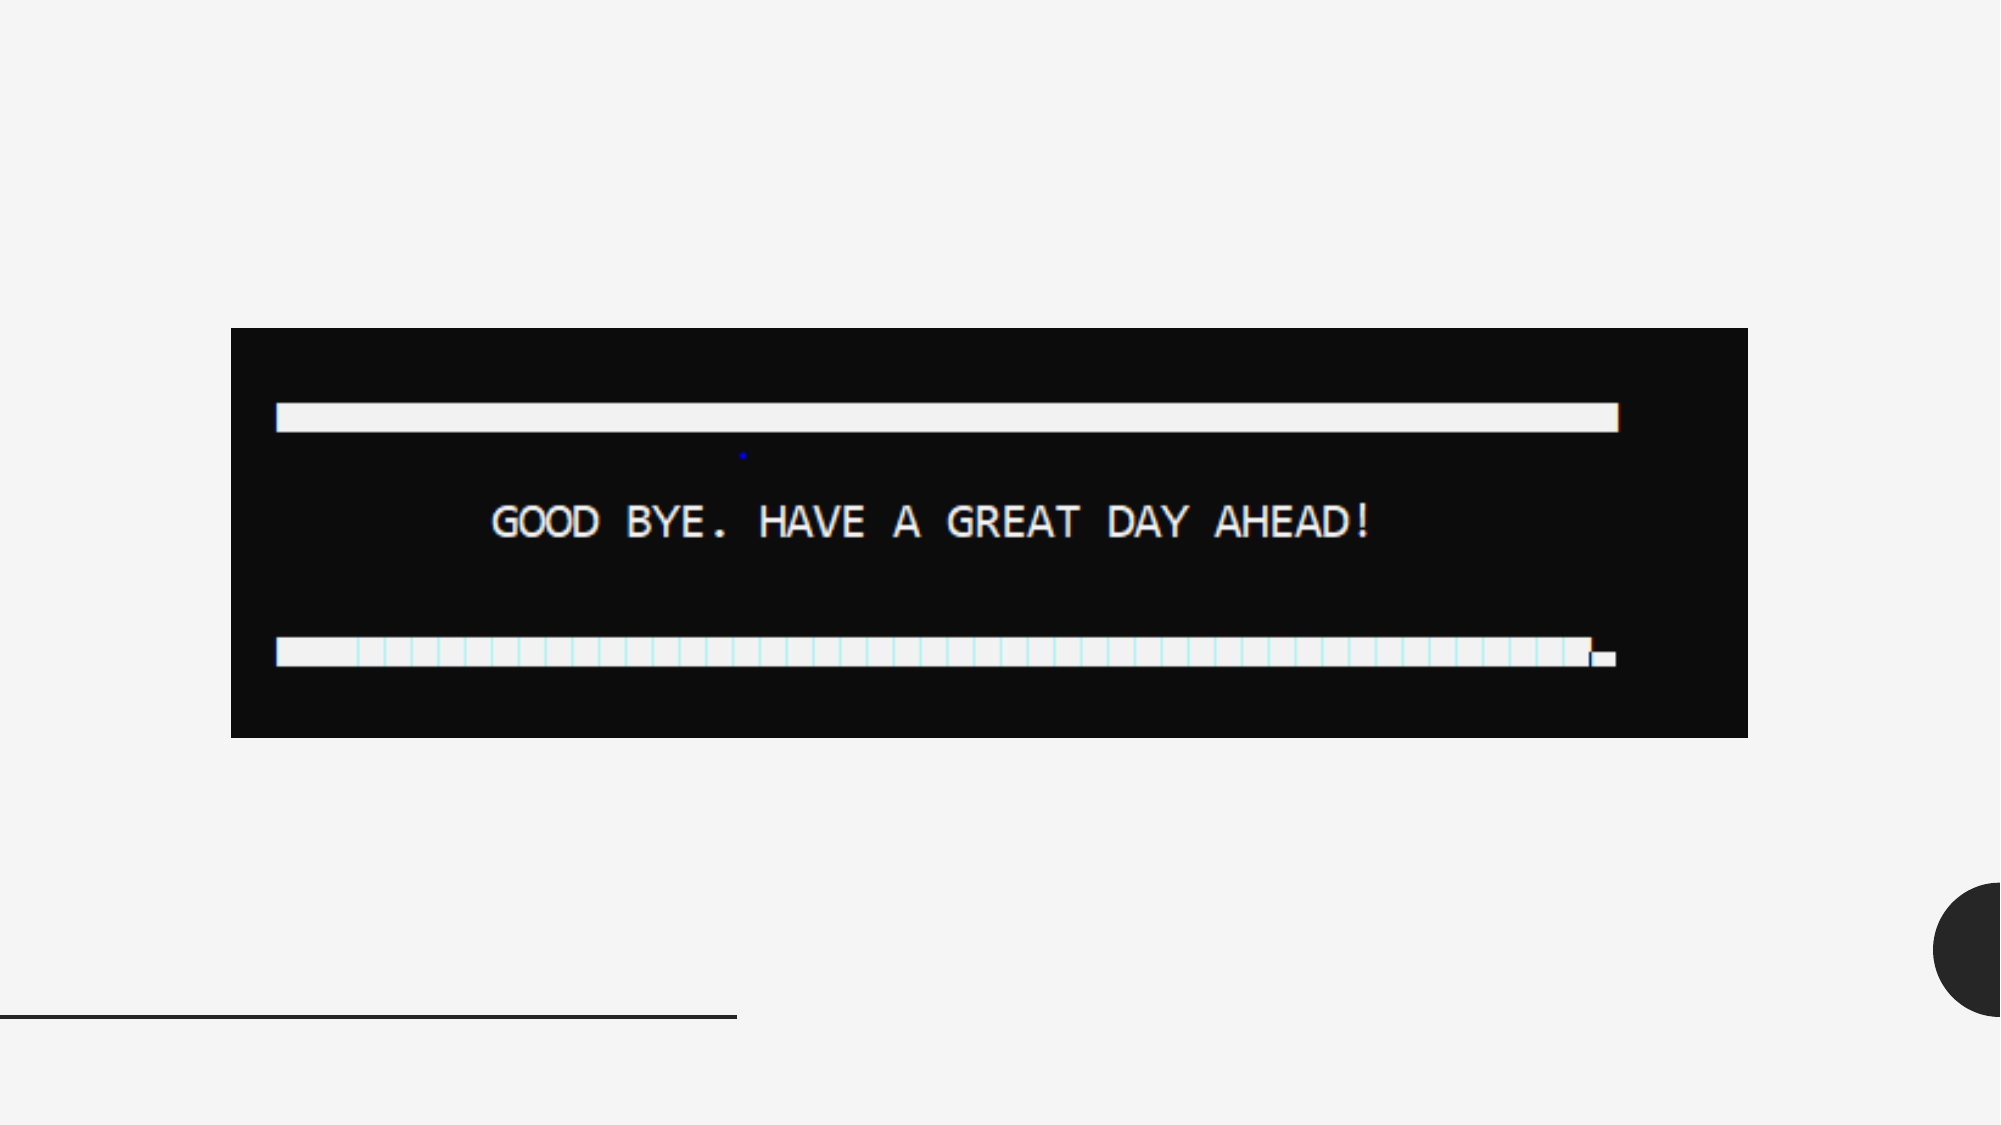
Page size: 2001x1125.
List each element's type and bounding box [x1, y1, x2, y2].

picture [231, 328, 1748, 738]
